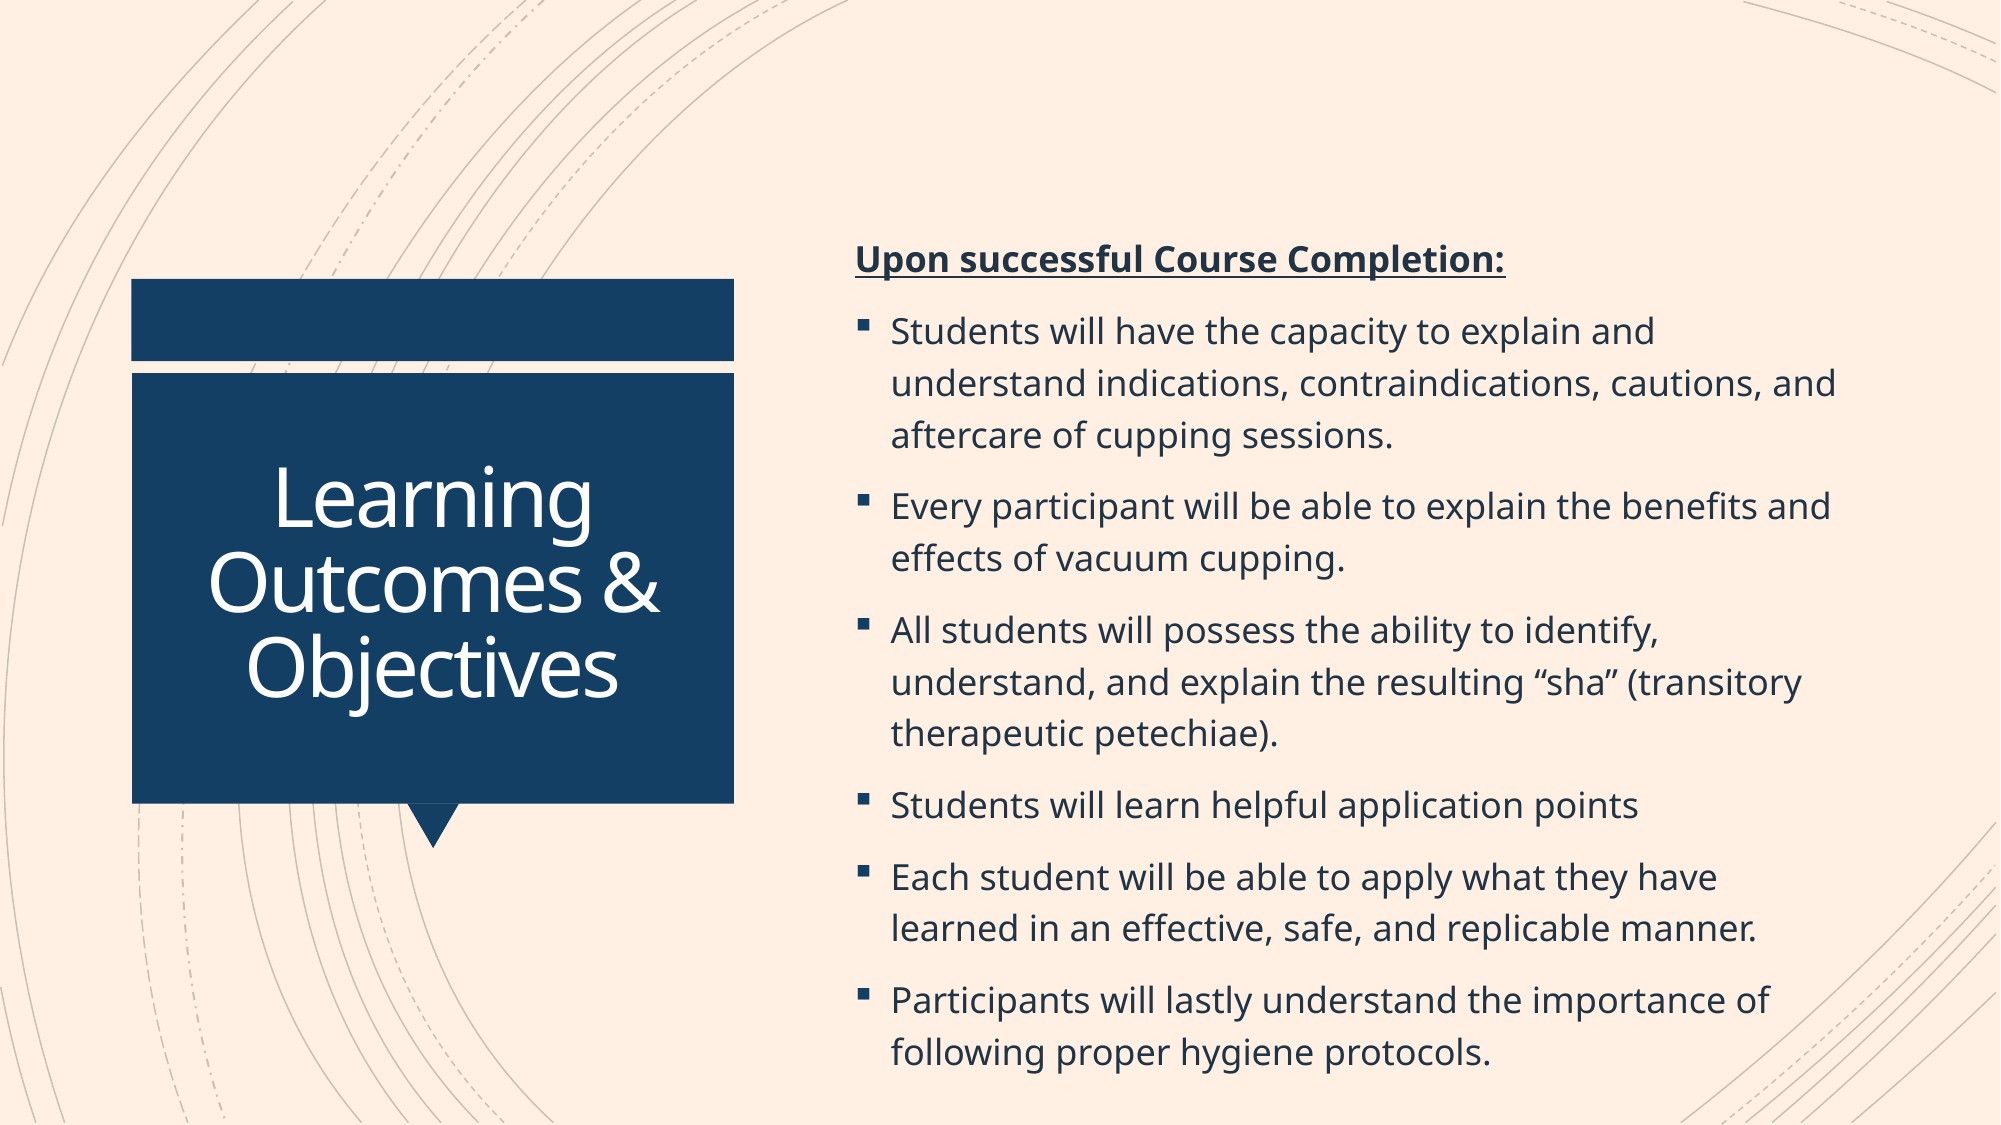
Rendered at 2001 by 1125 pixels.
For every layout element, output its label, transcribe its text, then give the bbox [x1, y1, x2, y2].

list Upon successful Course Completion: Students will have the capacity to explain and understand indications, contraindications, cautions, and aftercare of cupping sessions. Every participant will be able to explain the benefits and effects of vacuum cupping. All students will possess the ability to identify, understand, and explain the resulting “sha” (transitory therapeutic petechiae). Students will learn helpful application points Each student will be able to apply what they have learned in an effective, safe, and replicable manner. Participants will lastly understand the importance of following proper hygiene protocols. [839, 220, 1871, 1082]
title Learning Outcomes & Objectives [145, 385, 720, 789]
